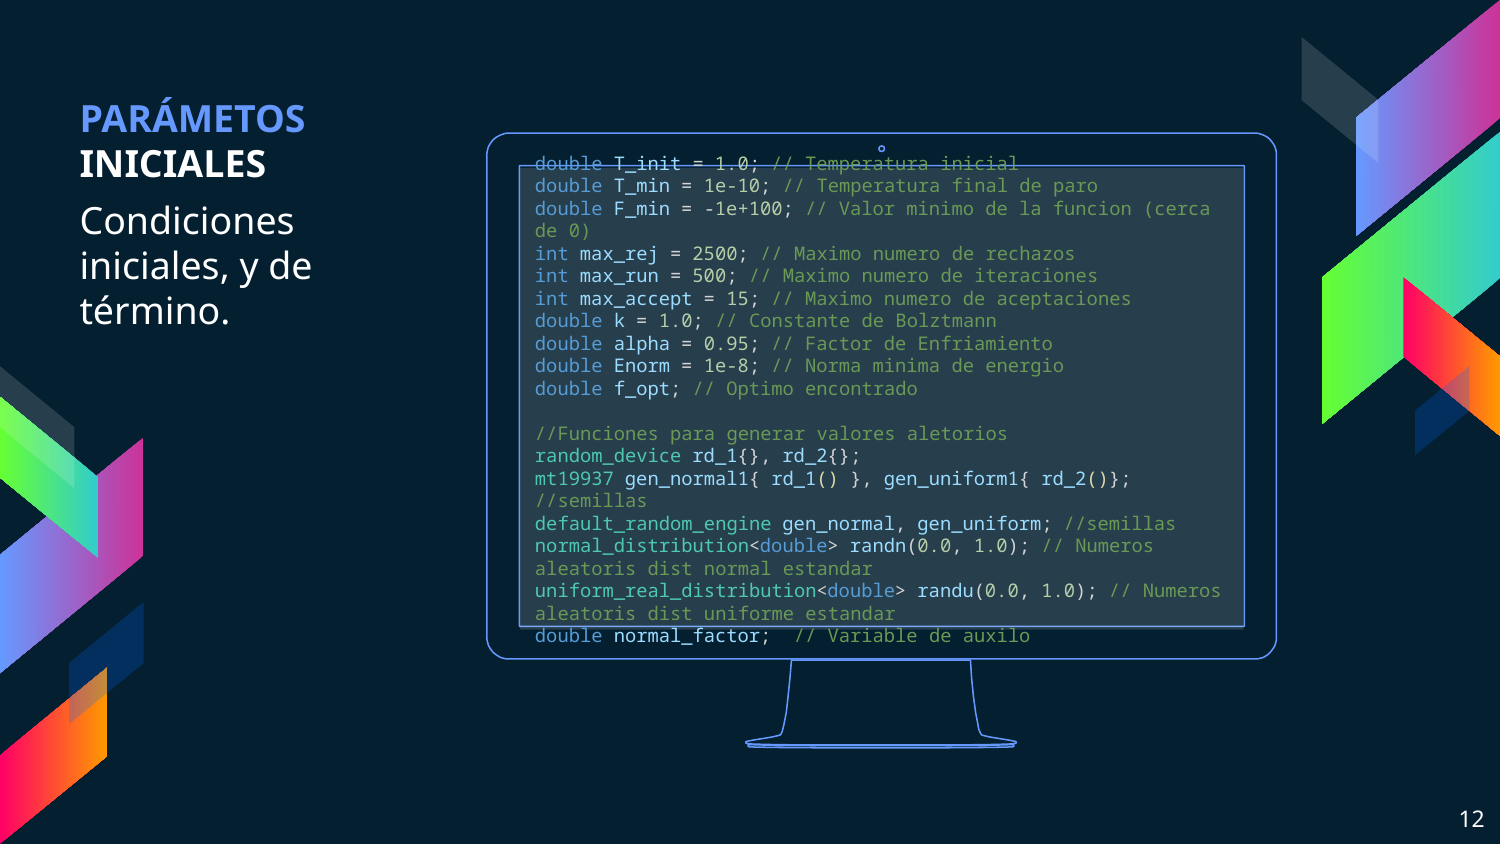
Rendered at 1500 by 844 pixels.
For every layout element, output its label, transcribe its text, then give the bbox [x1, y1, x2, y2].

list PARÁMETOS INICIALES Condiciones iniciales, y de término. [64, 94, 466, 348]
text_box [486, 133, 1277, 659]
text_box double T_init = 1.0; // Temperatura inicial double T_min = 1e-10; // Temperatura final de paro double F_min = -1e+100; // Valor minimo de la funcion (cerca de 0) int max_rej = 2500; // Maximo numero de rechazos int max_run = 500; // Maximo numero de iteraciones int max_accept = 15; // Maximo numero de aceptaciones double k = 1.0; // Constante de Bolztmann double alpha = 0.95; // Factor de Enfriamiento double Enorm = 1e-8; // Norma minima de energio double f_opt; // Optimo encontrado //Funciones para generar valores aletorios random_device rd_1{}, rd_2{}; mt19937 gen_normal1{ rd_1() }, gen_uniform1{ rd_2()}; //semillas default_random_engine gen_normal, gen_uniform; //semillas normal_distribution<double> randn(0.0, 1.0); // Numeros aleatoris dist normal estandar uniform_real_distribution<double> randu(0.0, 1.0); // Numeros aleatoris dist uniforme estandar double normal_factor; // Variable de auxilo [519, 167, 1244, 630]
slide_number 12 [1403, 789, 1500, 844]
text_box [745, 660, 1017, 748]
